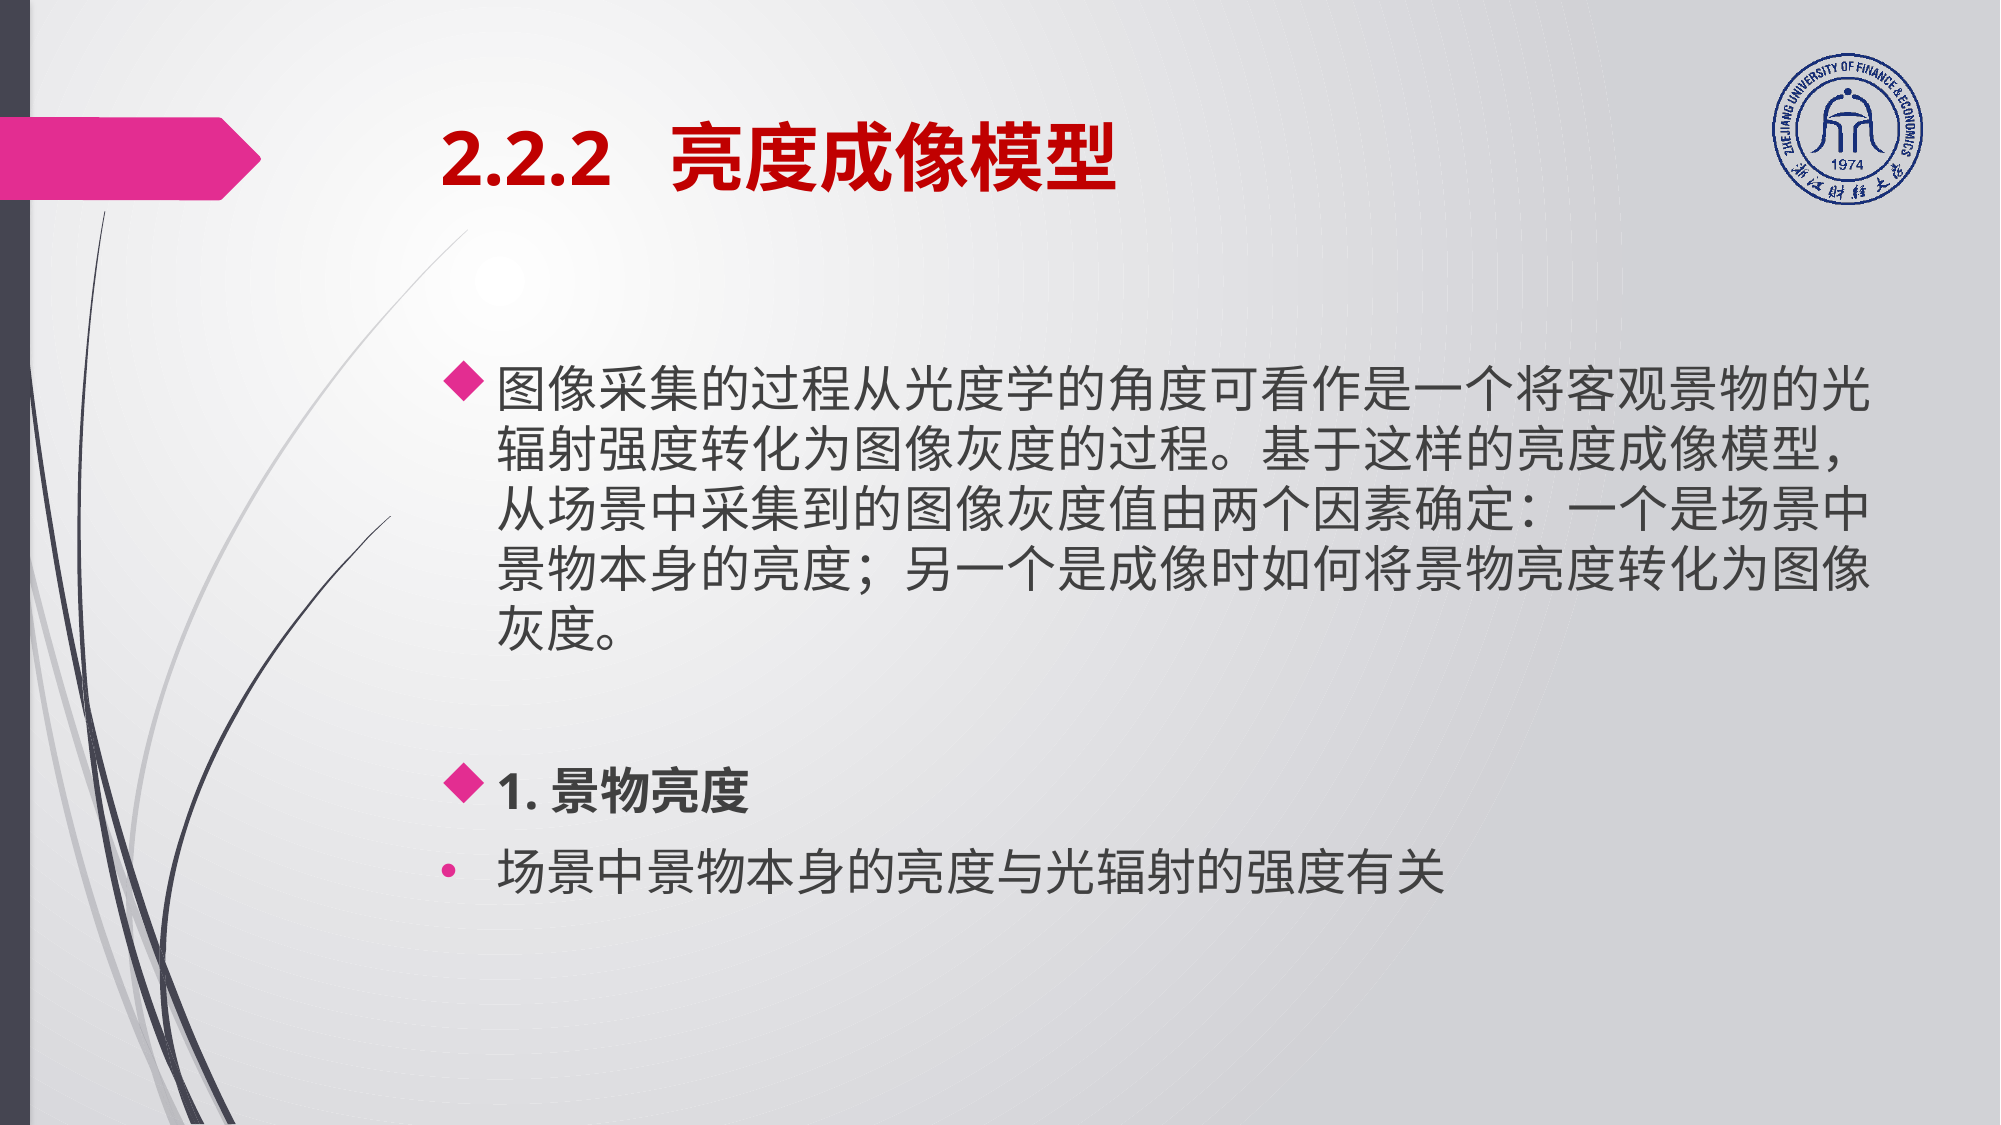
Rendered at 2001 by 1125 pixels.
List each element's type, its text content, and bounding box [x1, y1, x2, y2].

title 2.2.2 亮度成像模型 [425, 102, 1888, 313]
picture [1772, 53, 1923, 205]
list 图像采集的过程从光度学的角度可看作是一个将客观景物的光辐射强度转化为图像灰度的过程。基于这样的亮度成像模型，从场景中采集到的图像灰度值由两个因素确定：一个是场景中景物本身的亮度；另一个是成像时如何将景物亮度转化为图像灰度。 1.景物亮度 场景中景物本身的亮度与光辐射的强度有关 [424, 350, 1888, 970]
